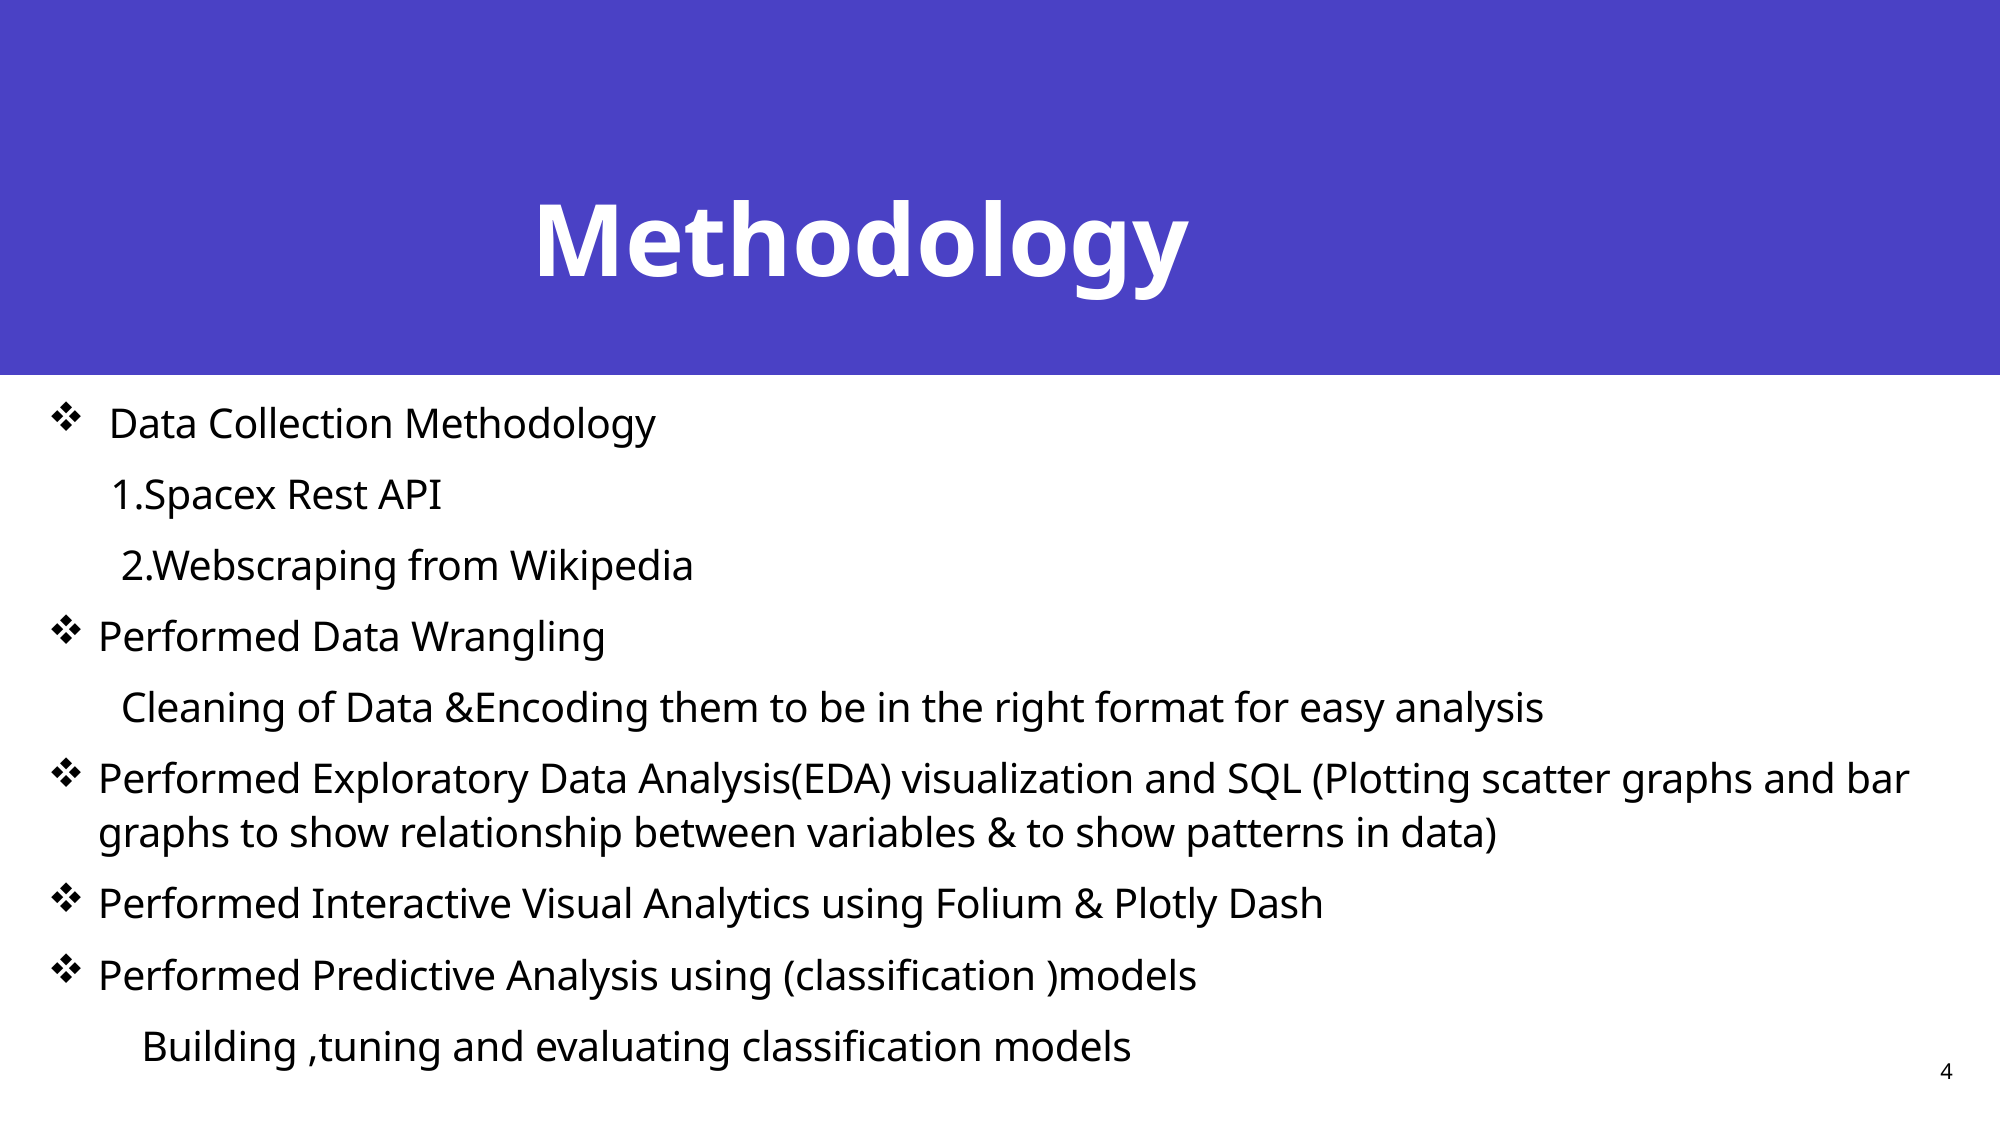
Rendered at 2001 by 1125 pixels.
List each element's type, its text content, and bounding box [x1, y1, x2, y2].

list Data Collection Methodology 1.Spacex Rest API 2.Webscraping from Wikipedia Performed Data Wrangling Cleaning of Data &Encoding them to be in the right format for easy analysis Performed Exploratory Data Analysis(EDA) visualization and SQL (Plotting scatter graphs and bar graphs to show relationship between variables & to show patterns in data) Performed Interactive Visual Analytics using Folium & Plotly Dash Performed Predictive Analysis using (classification )models Building ,tuning and evaluating classification models [33, 384, 2000, 1083]
title Methodology [106, 59, 1669, 307]
slide_number 4 [1864, 1042, 1968, 1103]
